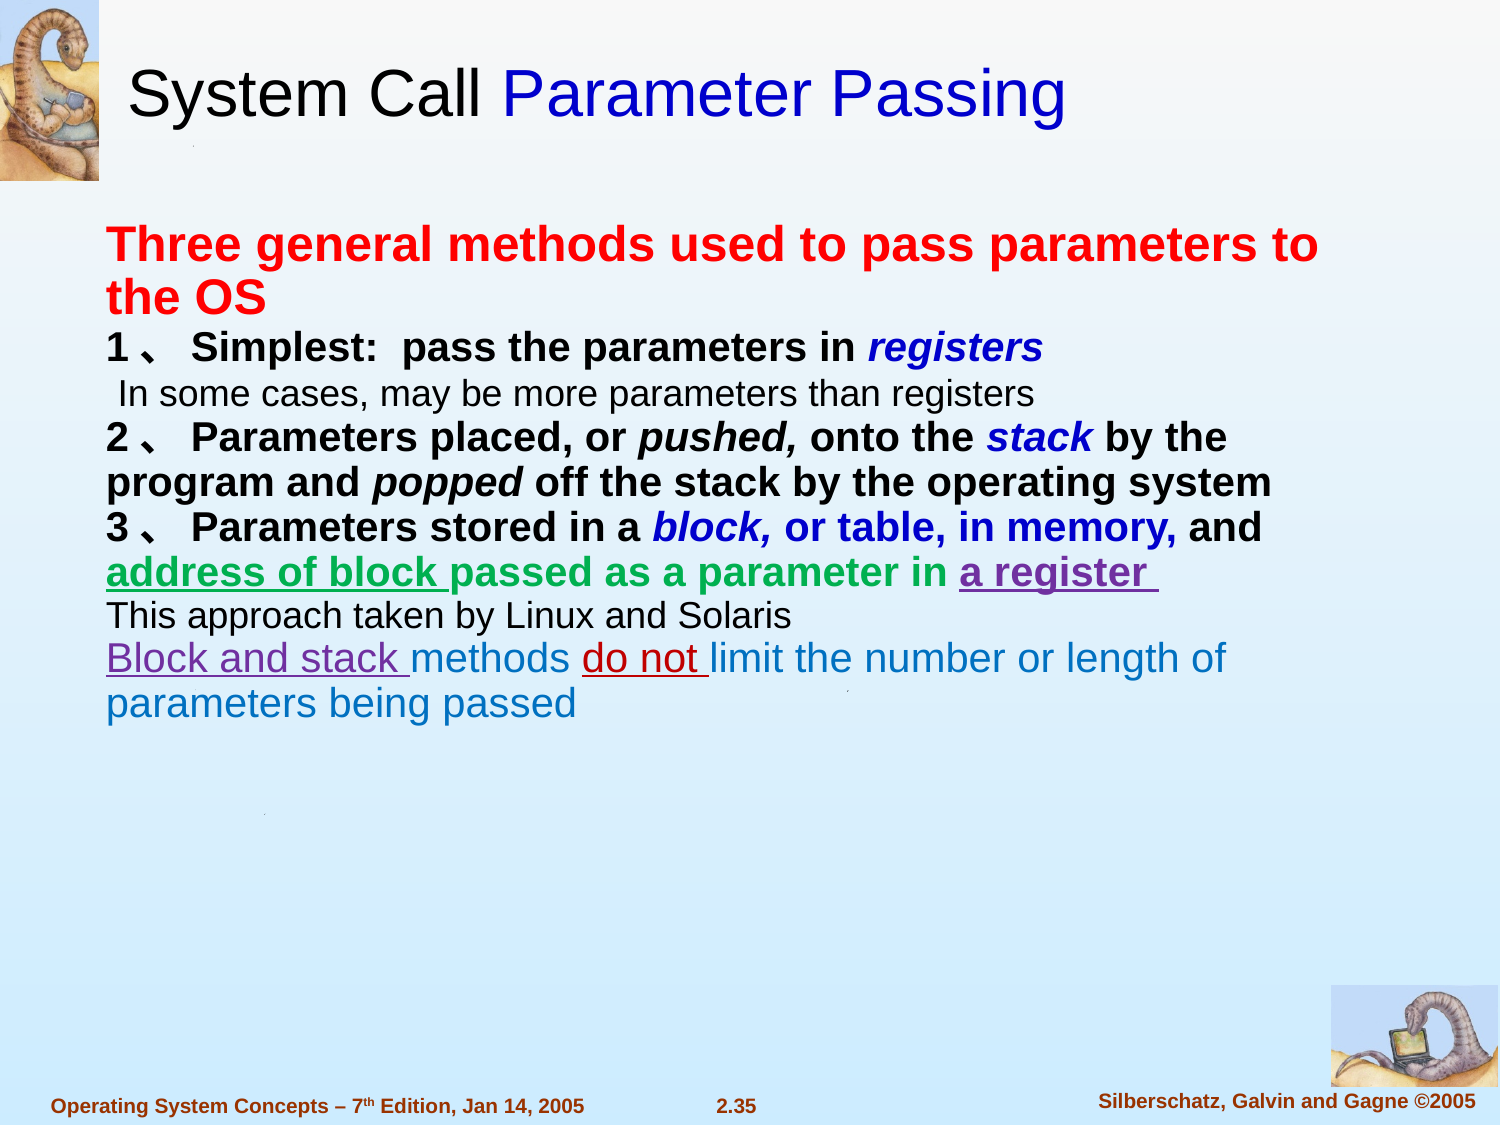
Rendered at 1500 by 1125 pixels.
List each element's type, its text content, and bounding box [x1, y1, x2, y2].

title System Call Parameter Passing [112, 37, 1438, 138]
picture [0, 0, 99, 181]
picture [1331, 985, 1498, 1087]
list Three general methods used to pass parameters to the OS 1、Simplest: pass the parameters in registers In some cases, may be more parameters than registers 2、Parameters placed, or pushed, onto the stack by the program and popped off the stack by the operating system 3、Parameters stored in a block, or table, in memory, and address of block passed as a parameter in a register This approach taken by Linux and Solaris Block and stack methods do not limit the number or length of parameters being passed [90, 210, 1403, 1004]
